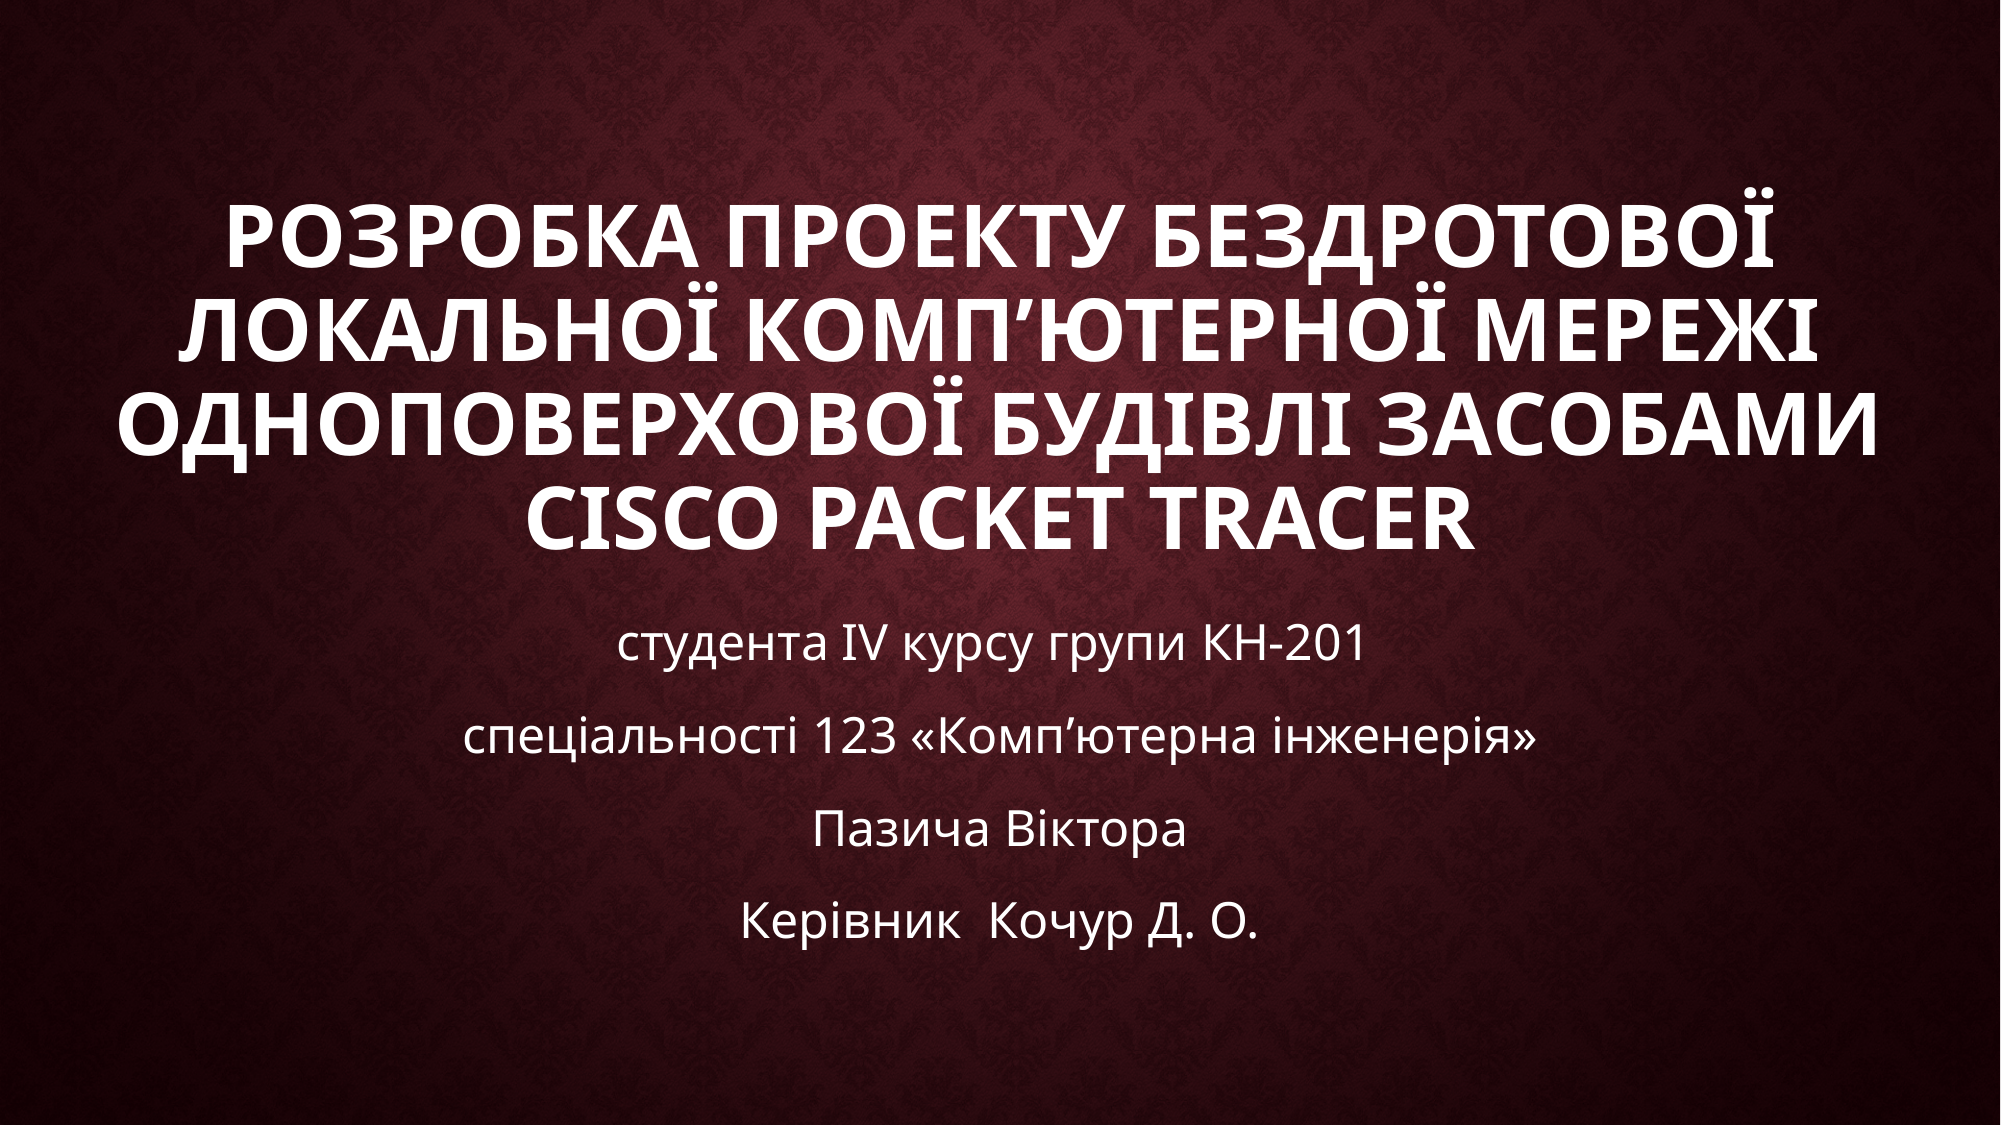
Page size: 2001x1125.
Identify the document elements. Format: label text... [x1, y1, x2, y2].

subtitle студента IV курсу групи КН-201 спеціальності 123 «Комп’ютерна інженерія» Пазича Віктора Керівник Кочур Д. О. [0, 590, 2000, 1125]
title РОЗРОБКА ПРОЕКТУ БЕЗДРОТОВОЇ ЛОКАЛЬНОЇ КОМП’ЮТЕРНОЇ МЕРЕЖІ ОДНОПОВЕРХОВОЇ БУДІВЛІ ЗАСОБАМИ CISCO PACKET TRACER [0, 184, 2000, 576]
